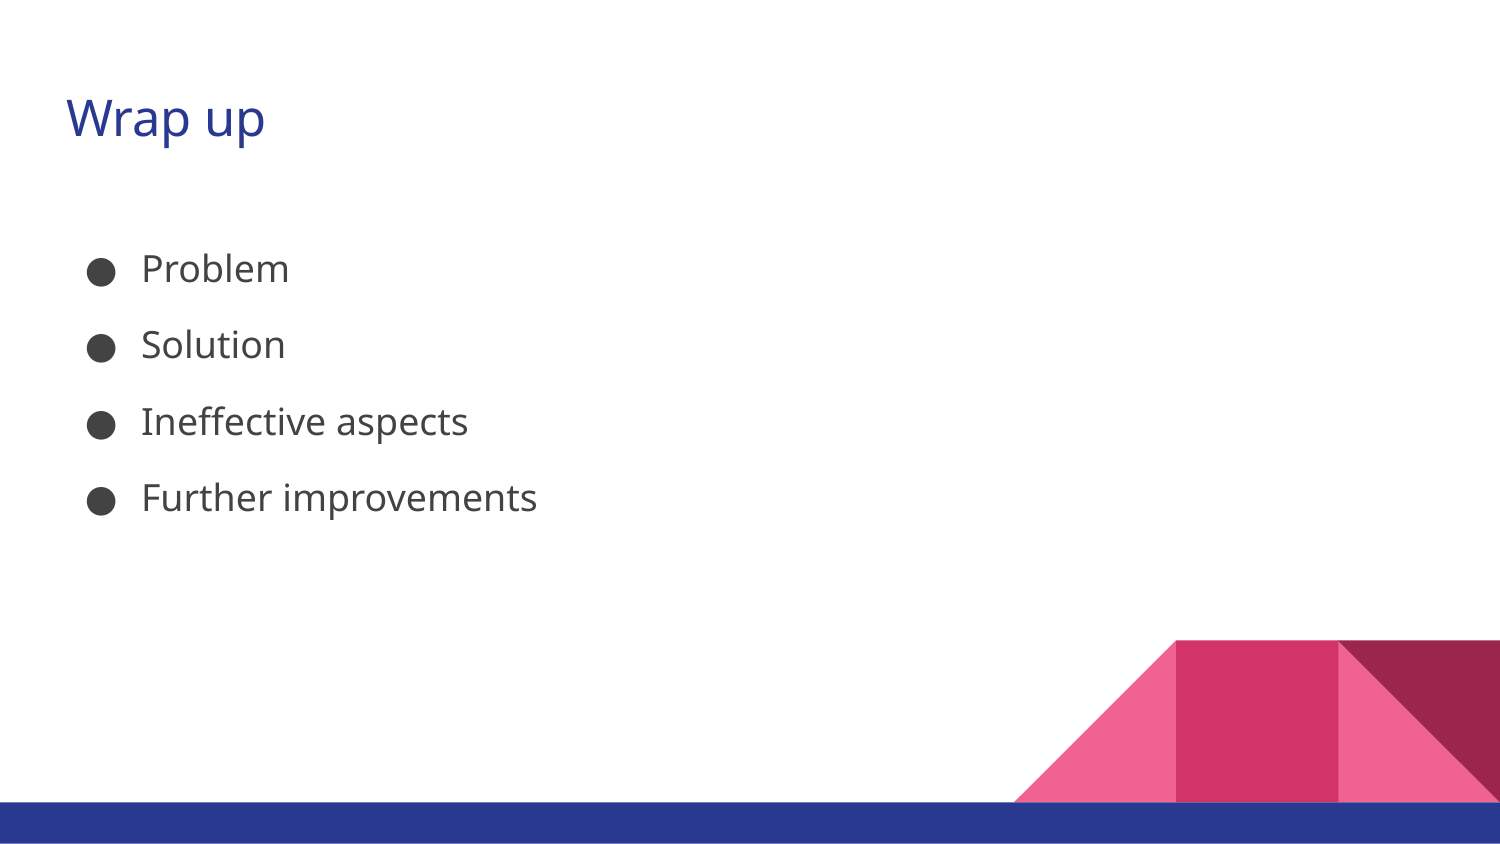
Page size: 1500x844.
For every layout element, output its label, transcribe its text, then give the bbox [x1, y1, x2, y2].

title Wrap up [51, 67, 1449, 167]
list Problem Solution Ineffective aspects Further improvements [51, 201, 1449, 750]
